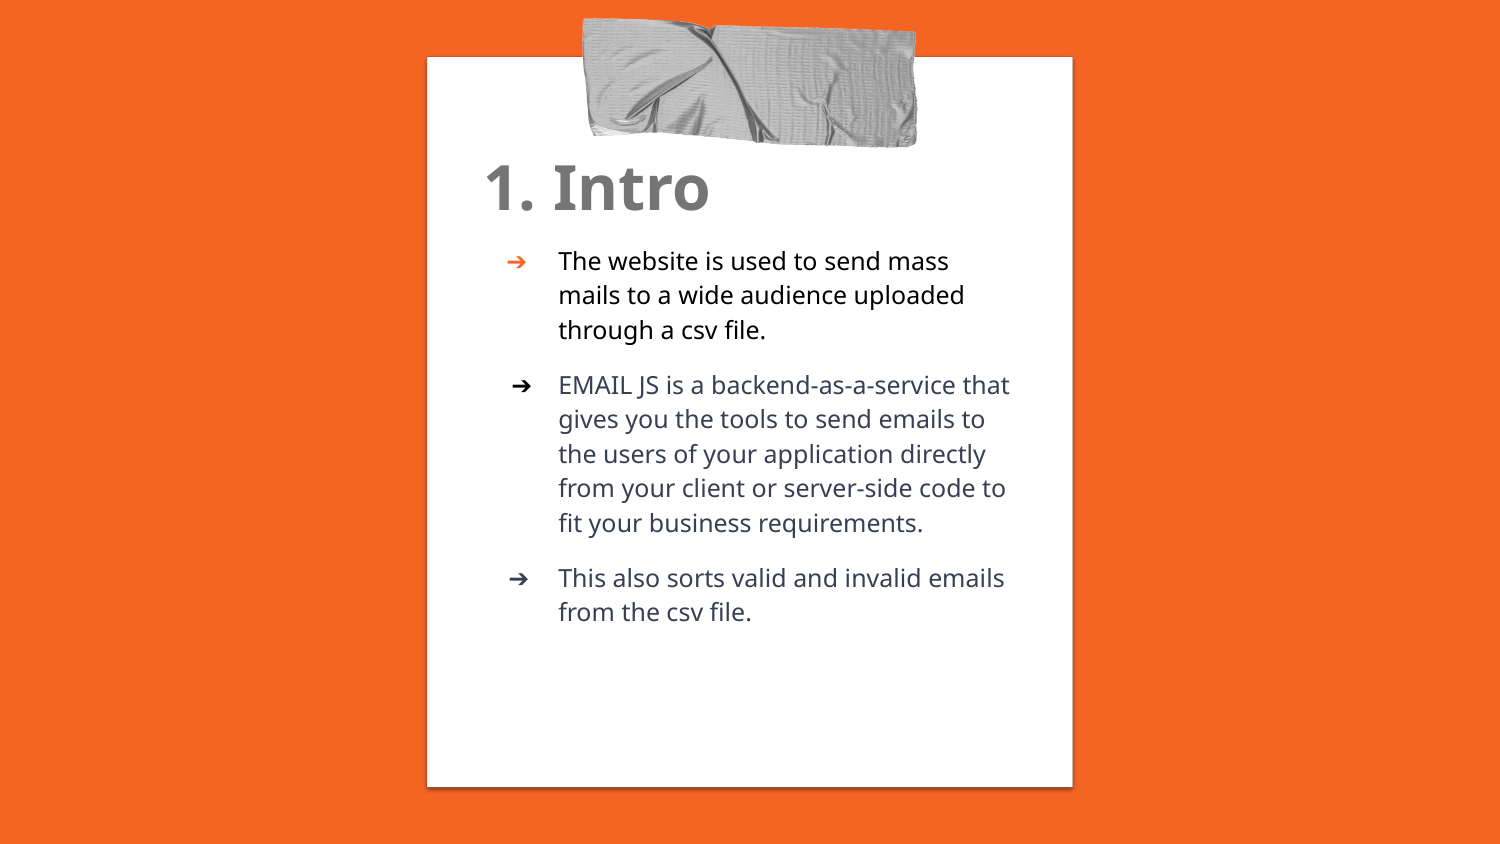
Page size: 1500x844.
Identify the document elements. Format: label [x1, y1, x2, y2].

picture [400, 16, 1100, 818]
